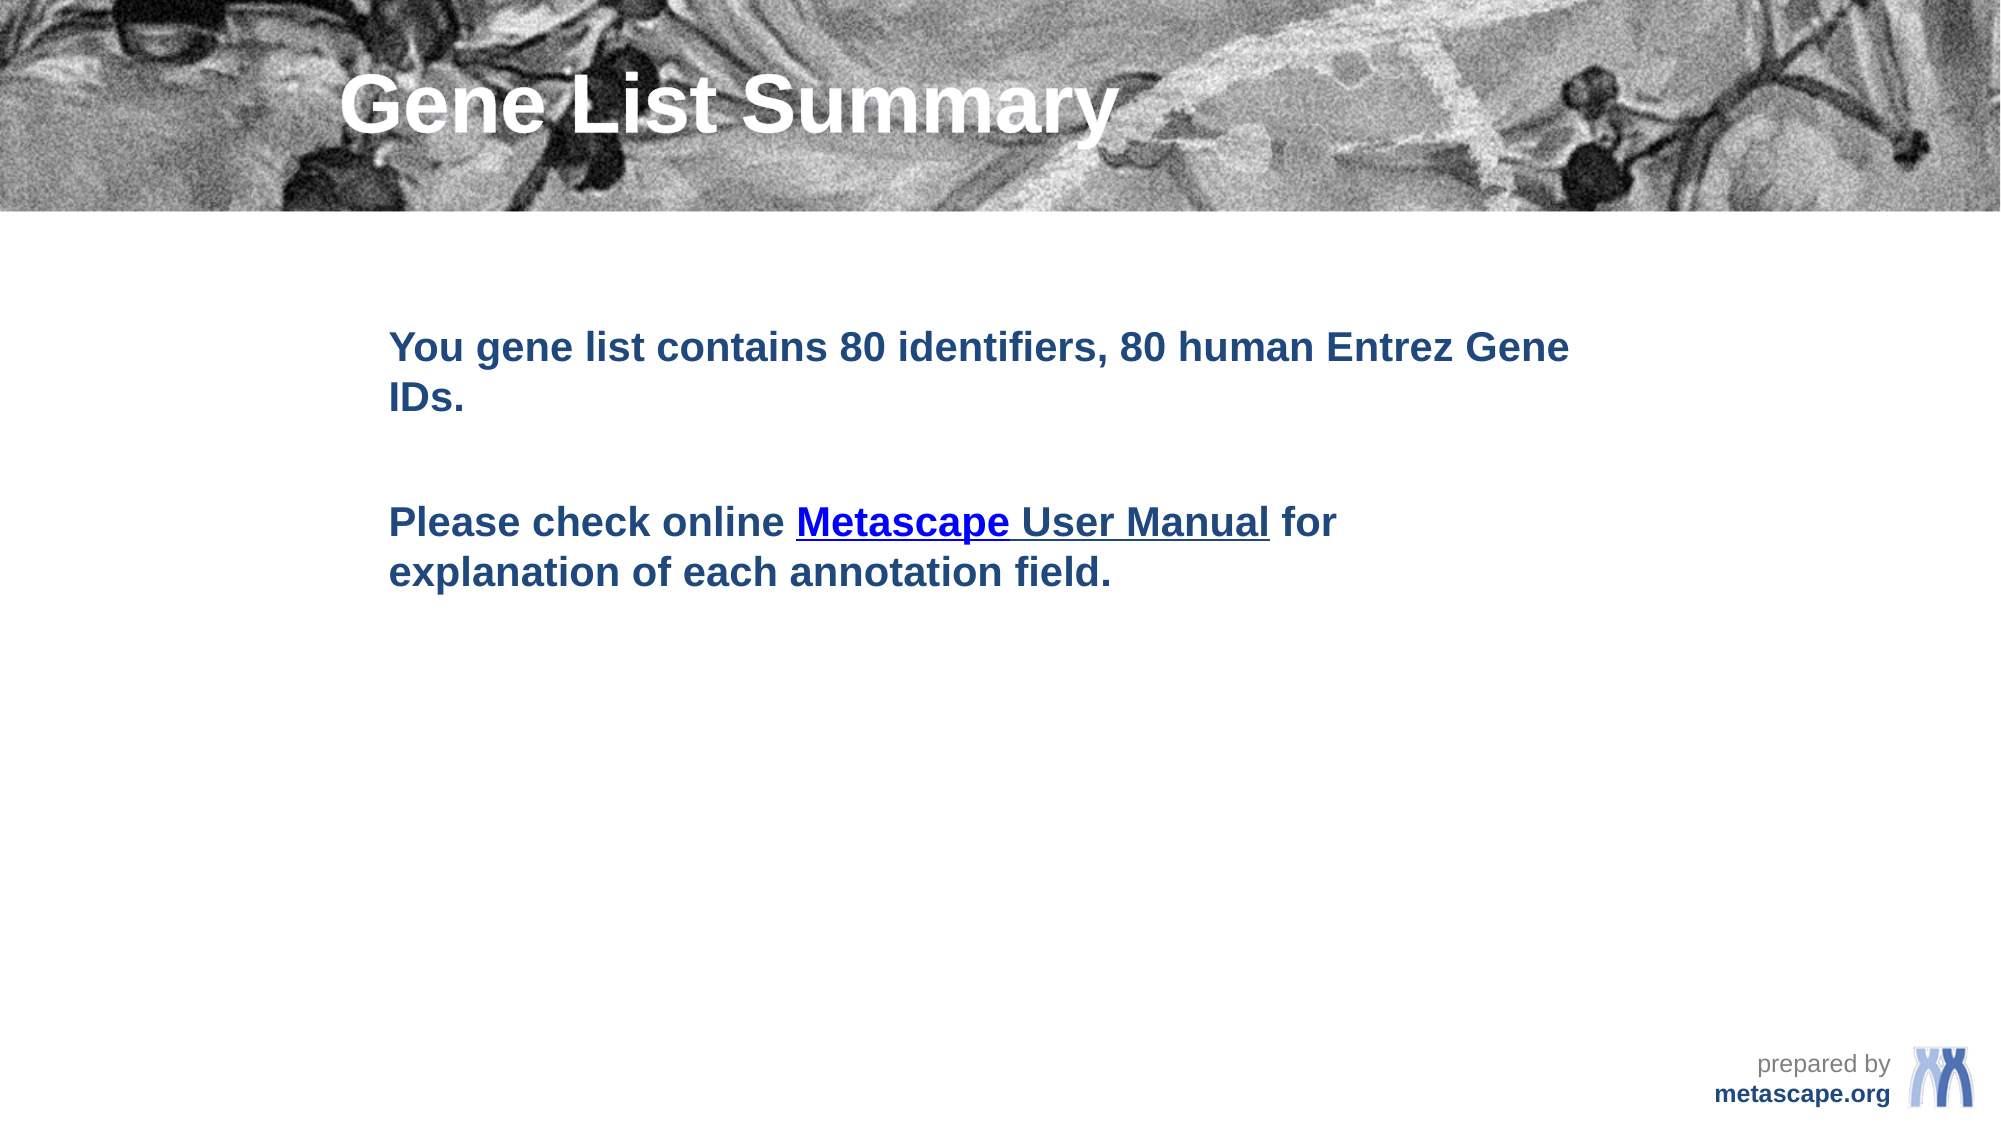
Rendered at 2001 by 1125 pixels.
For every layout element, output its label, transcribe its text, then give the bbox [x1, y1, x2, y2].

picture [0, 0, 2001, 1125]
text_box Please check online Metascape User Manual for explanation of each annotation field. [373, 487, 1526, 603]
text_box You gene list contains 80 identifiers, 80 human Entrez Gene IDs. [373, 311, 1647, 427]
title Gene List Summary [323, 11, 1226, 187]
